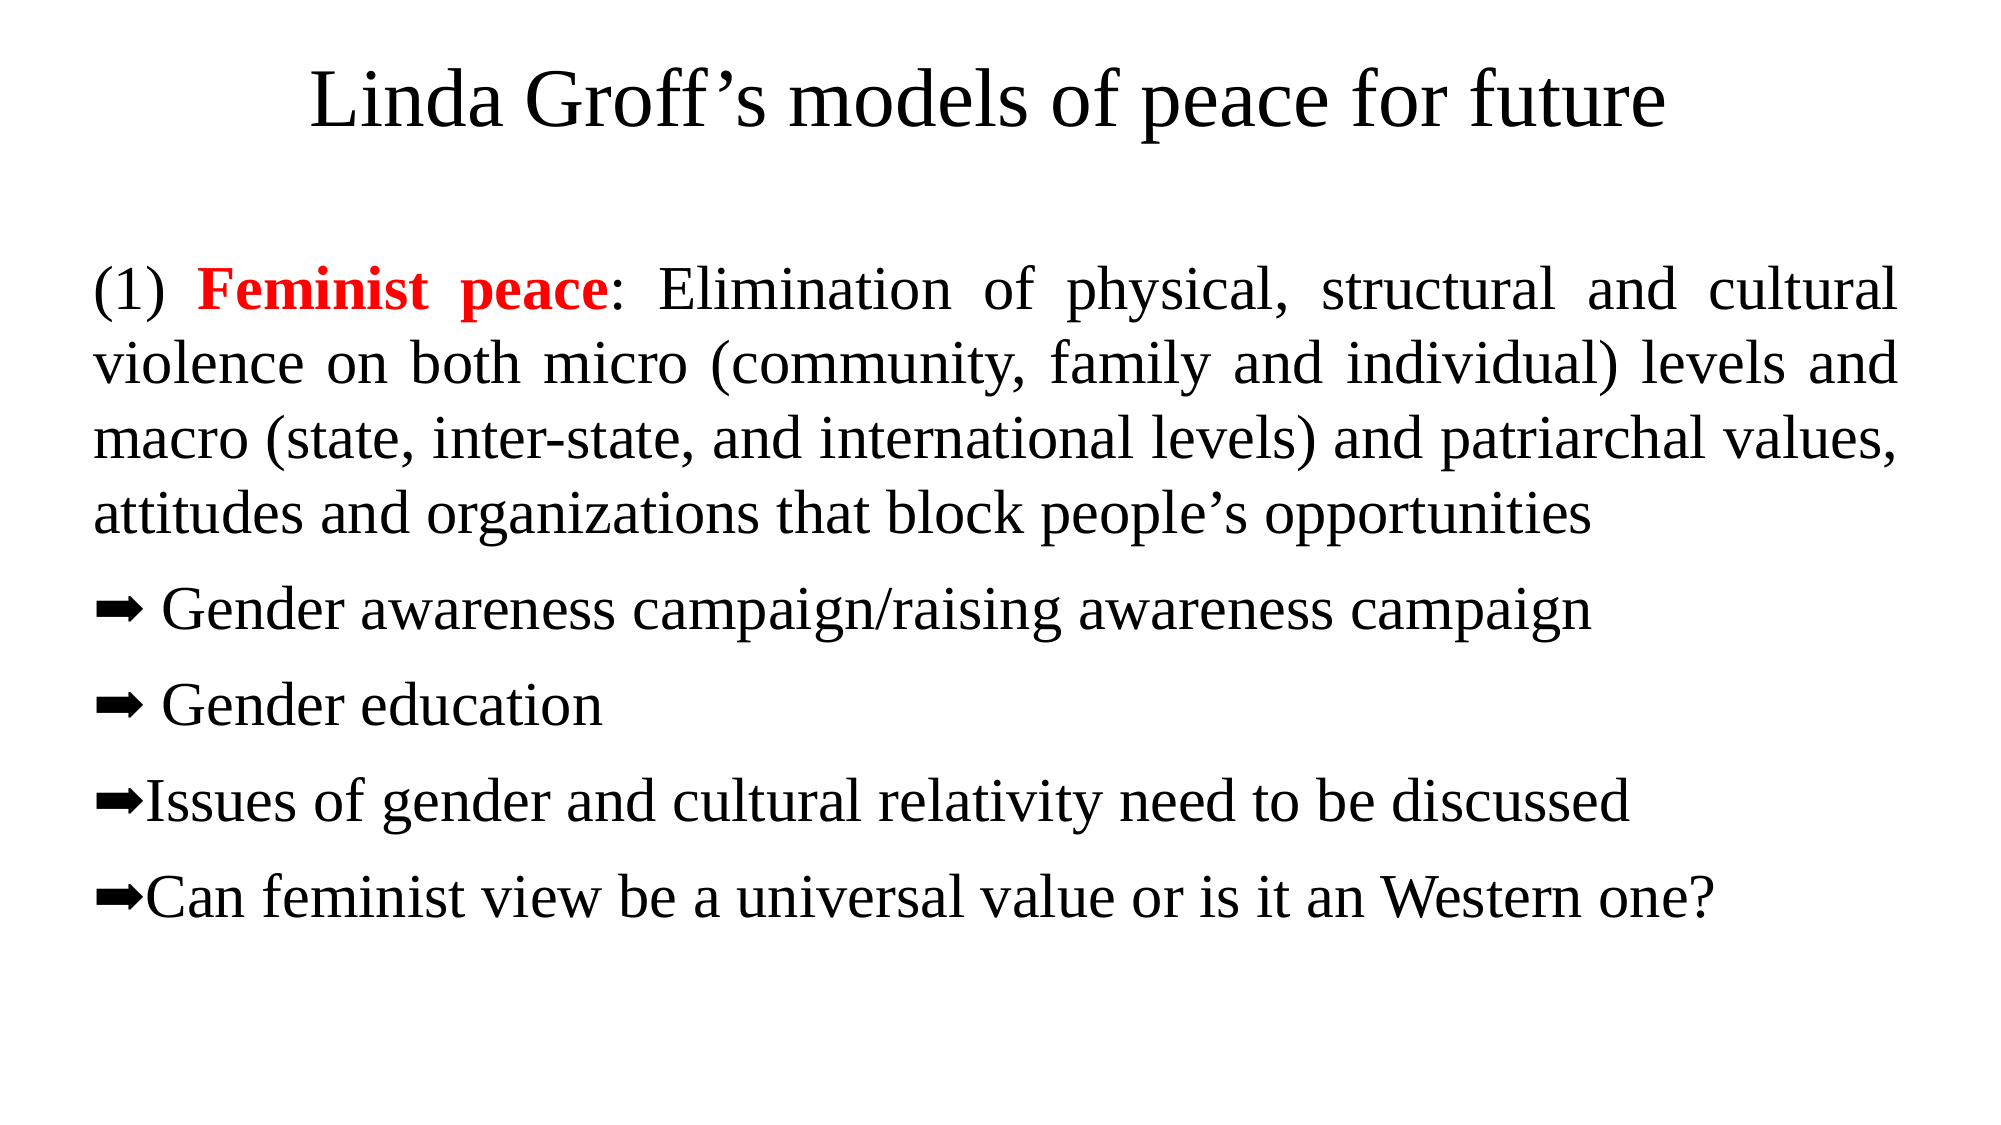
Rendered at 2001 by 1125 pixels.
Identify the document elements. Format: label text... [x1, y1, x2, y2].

title Linda Groff’s models of peace for future [137, 39, 1863, 159]
list (1) Feminist peace: Elimination of physical, structural and cultural violence on both micro (community, family and individual) levels and macro (state, inter-state, and international levels) and patriarchal values, attitudes and organizations that block people’s opportunities ➡ Gender awareness campaign/raising awareness campaign ➡ Gender education ➡Issues of gender and cultural relativity need to be discussed ➡Can feminist view be a universal value or is it an Western one? [78, 239, 1916, 1014]
